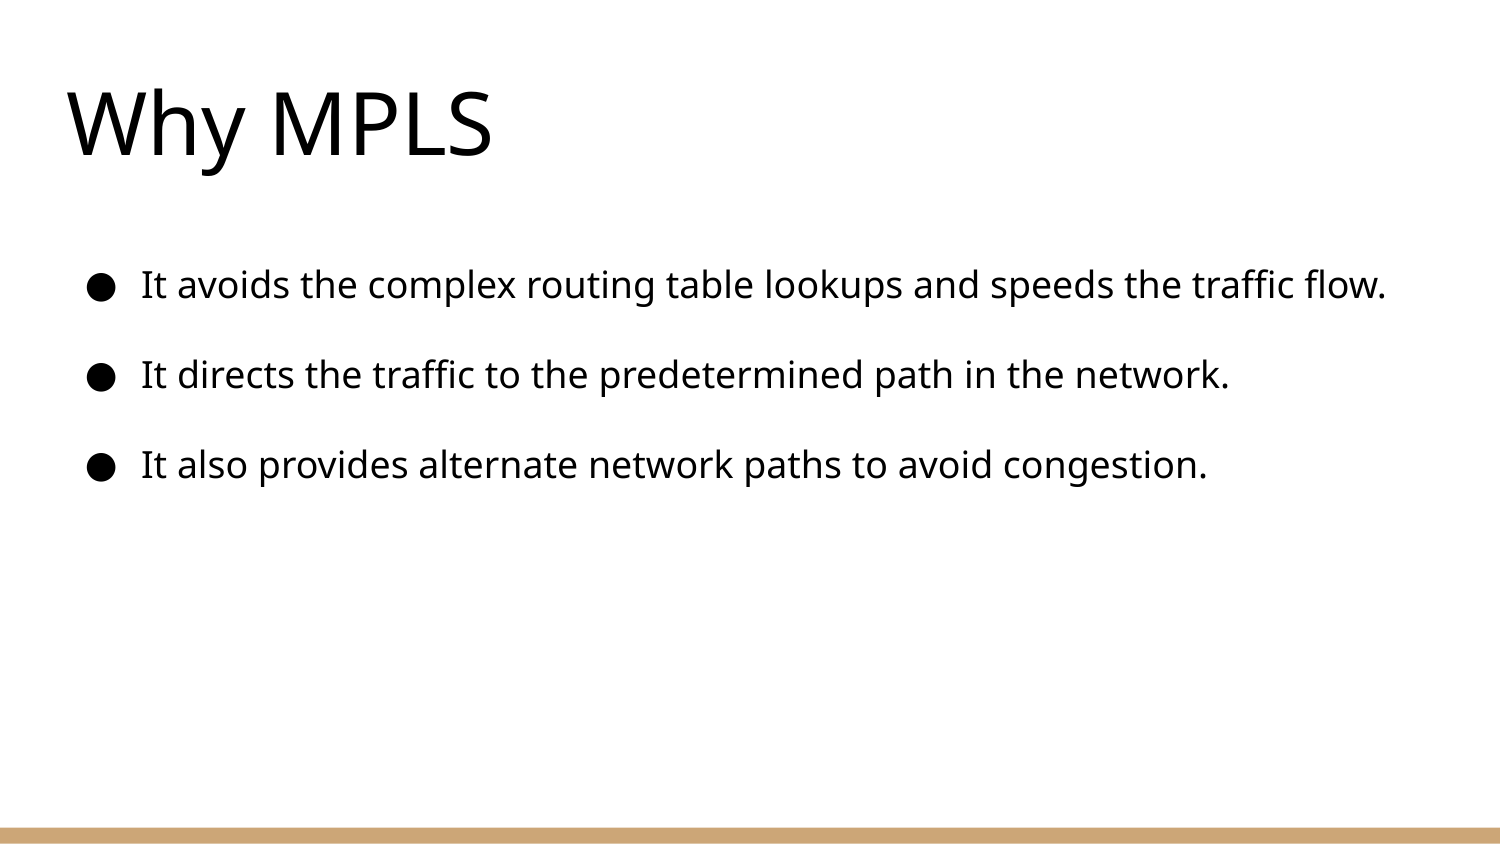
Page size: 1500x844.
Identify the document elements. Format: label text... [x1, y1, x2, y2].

list It avoids the complex routing table lookups and speeds the traffic flow. It directs the traffic to the predetermined path in the network. It also provides alternate network paths to avoid congestion. [51, 200, 1449, 752]
title Why MPLS [51, 51, 1449, 189]
